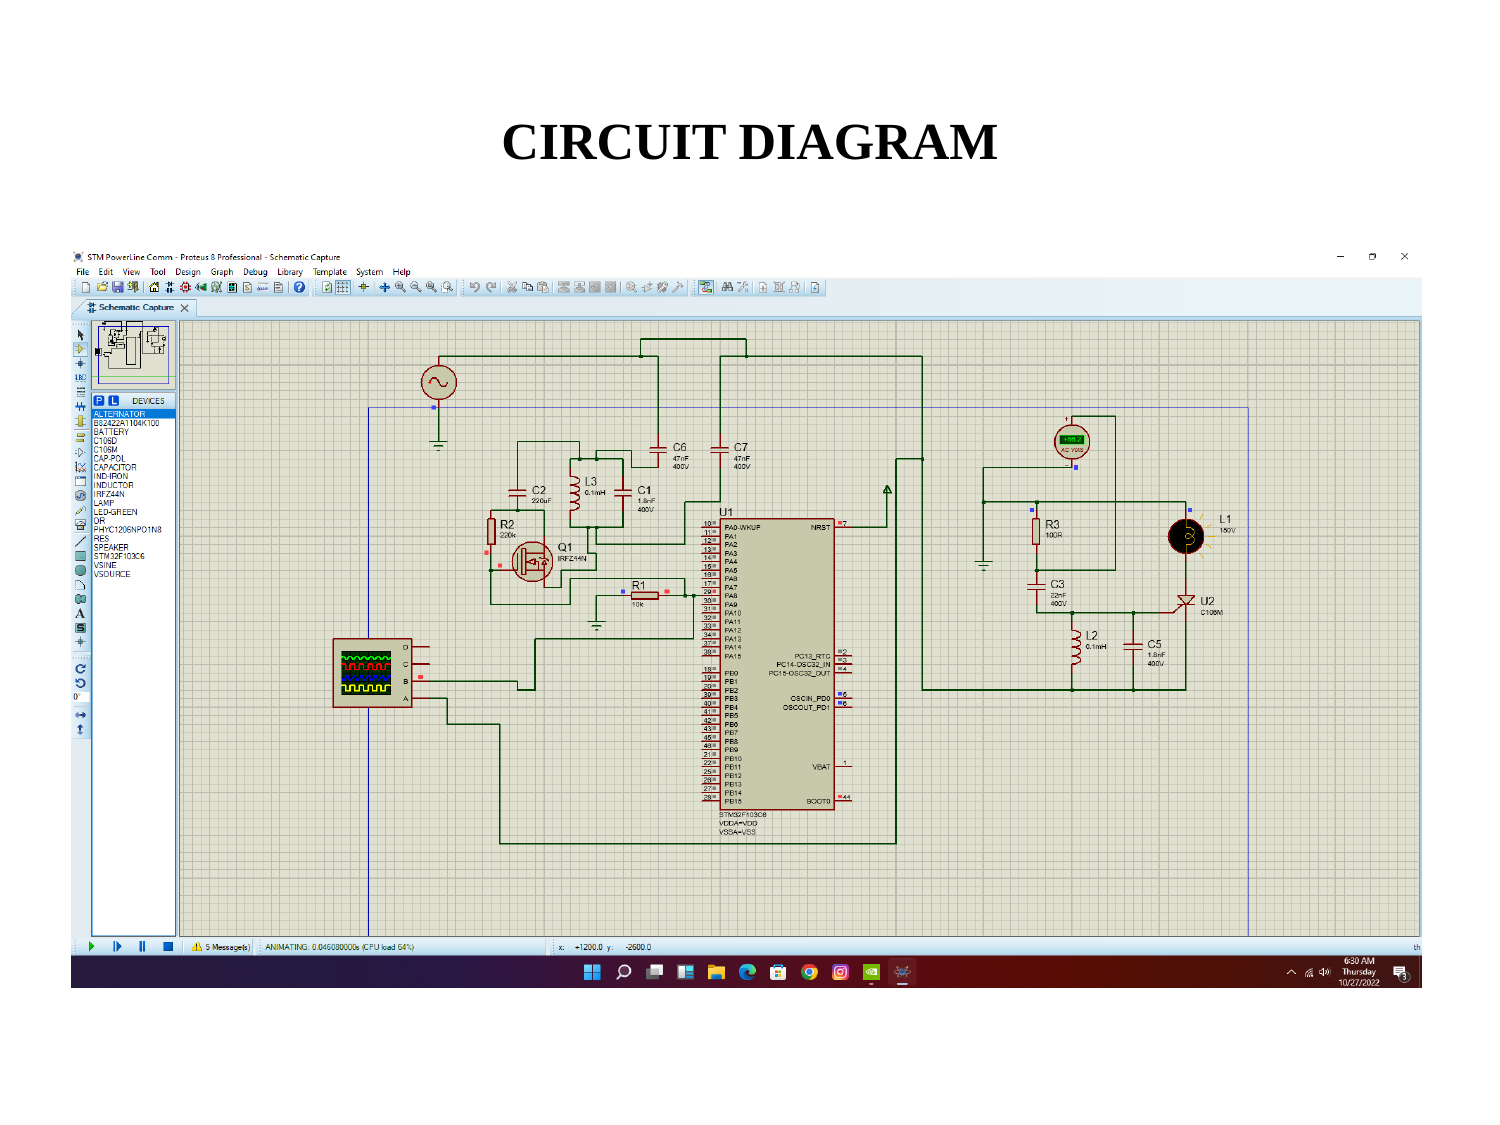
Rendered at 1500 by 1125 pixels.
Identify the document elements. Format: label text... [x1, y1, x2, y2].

picture [71, 248, 1422, 988]
title CIRCUIT DIAGRAM [75, 45, 1425, 233]
